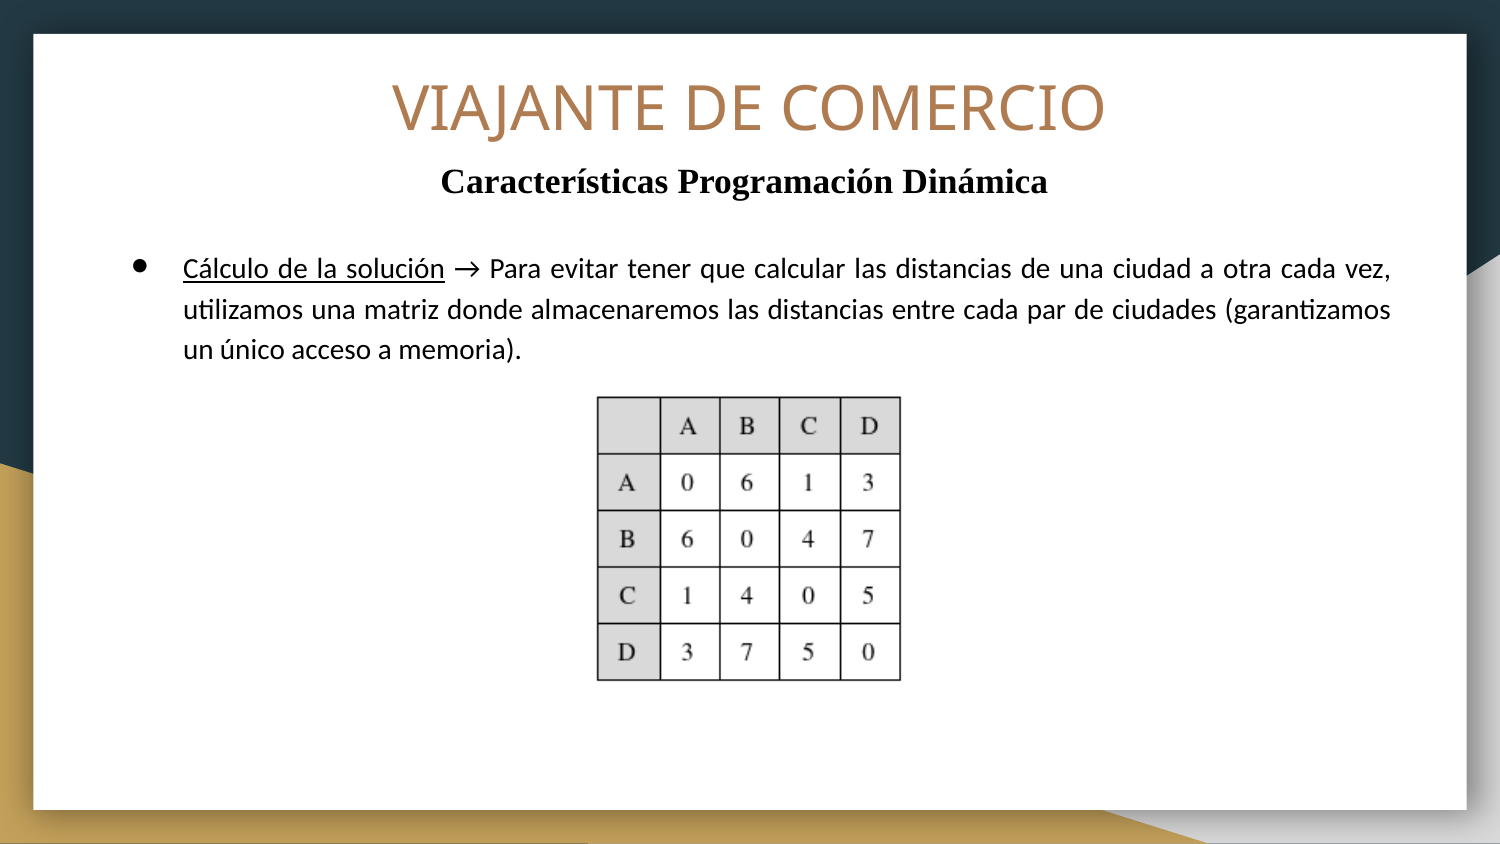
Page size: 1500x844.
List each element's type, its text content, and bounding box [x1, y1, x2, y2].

text_box Características Programación Dinámica [425, 143, 1075, 220]
text_box Cálculo de la solución → Para evitar tener que calcular las distancias de una ciudad a otra cada vez, utilizamos una matriz donde almacenaremos las distancias entre cada par de ciudades (garantizamos un único acceso a memoria). [93, 229, 1407, 400]
picture [591, 389, 909, 689]
title VIAJANTE DE COMERCIO [294, 52, 1206, 144]
